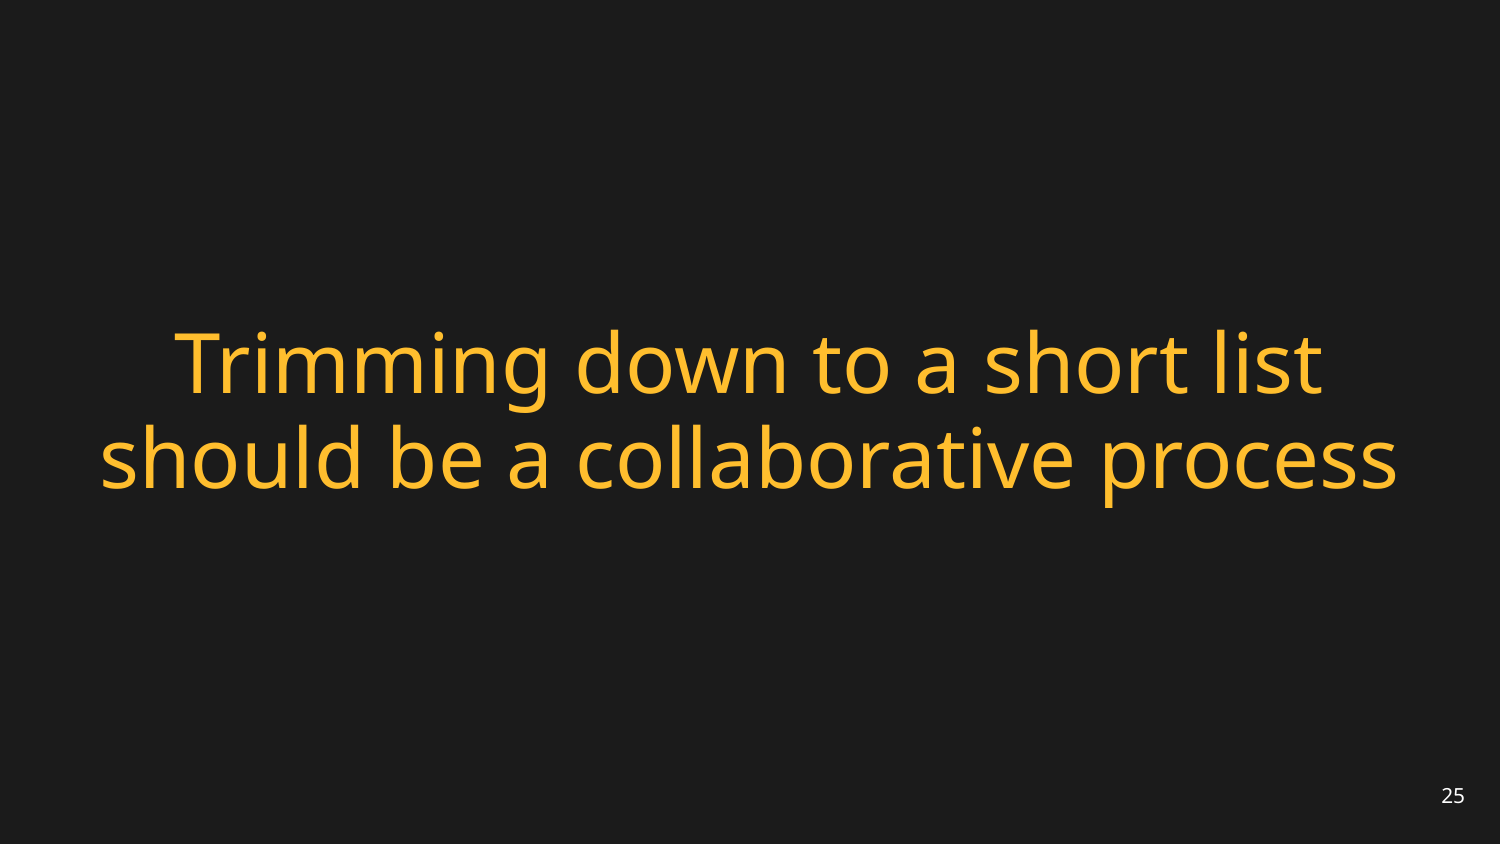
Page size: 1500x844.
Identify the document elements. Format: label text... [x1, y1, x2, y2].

title Trimming down to a short list should be a collaborative process [51, 72, 1449, 753]
slide_number 25 [1389, 764, 1480, 830]
